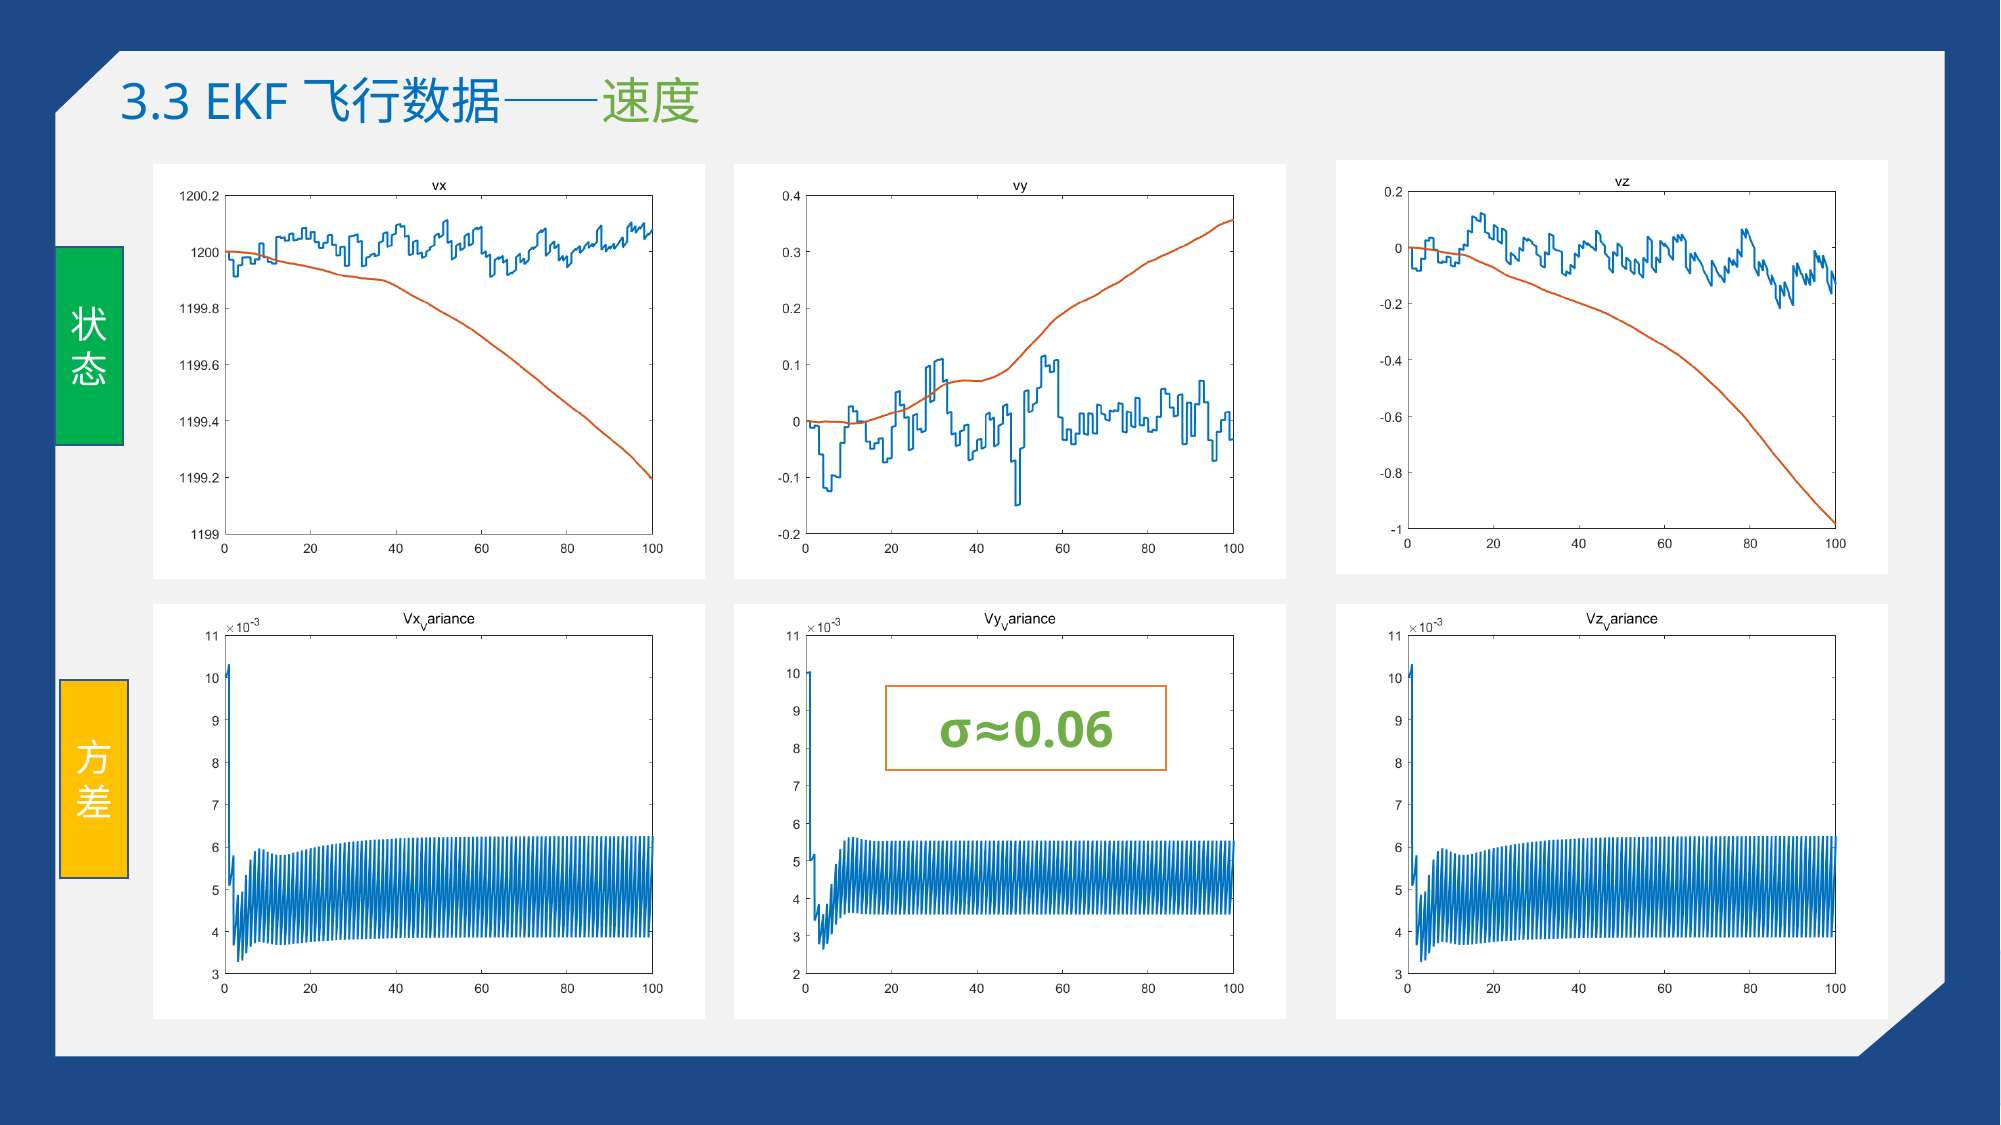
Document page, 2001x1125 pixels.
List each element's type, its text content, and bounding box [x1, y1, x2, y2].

text_box 3.3 EKF飞行数据——速度 [105, 62, 783, 138]
picture [1336, 160, 1888, 574]
picture [153, 604, 705, 1019]
text_box 方差 [59, 679, 129, 879]
text_box 状态 [54, 246, 124, 446]
picture [734, 604, 1286, 1019]
picture [1336, 604, 1888, 1019]
picture [734, 164, 1286, 579]
picture [153, 164, 705, 579]
